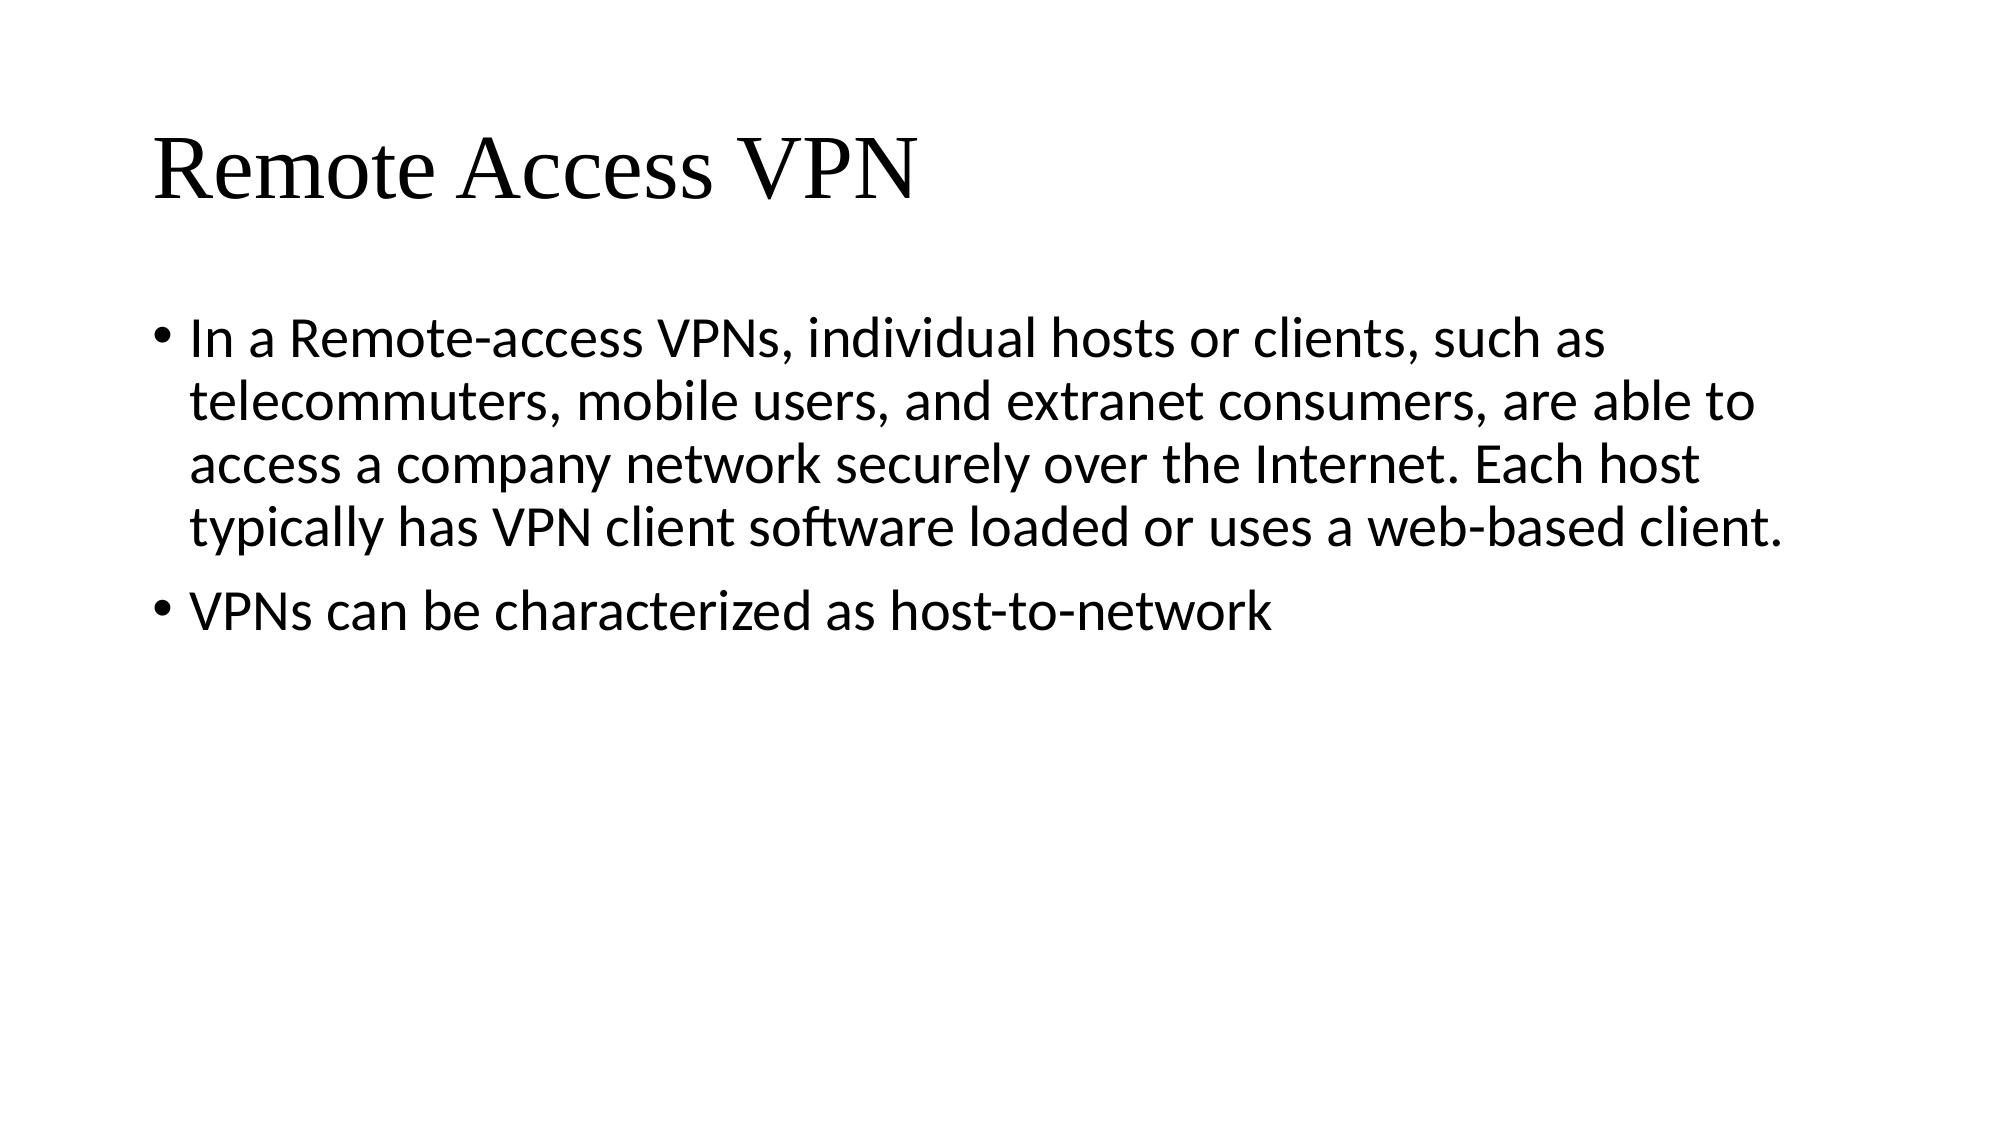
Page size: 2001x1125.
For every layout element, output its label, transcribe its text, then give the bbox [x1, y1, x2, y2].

list In a Remote-access VPNs, individual hosts or clients, such as telecommuters, mobile users, and extranet consumers, are able to access a company network securely over the Internet. Each host typically has VPN client software loaded or uses a web-based client. VPNs can be characterized as host-to-network [137, 299, 1863, 1014]
title Remote Access VPN [137, 59, 1863, 278]
